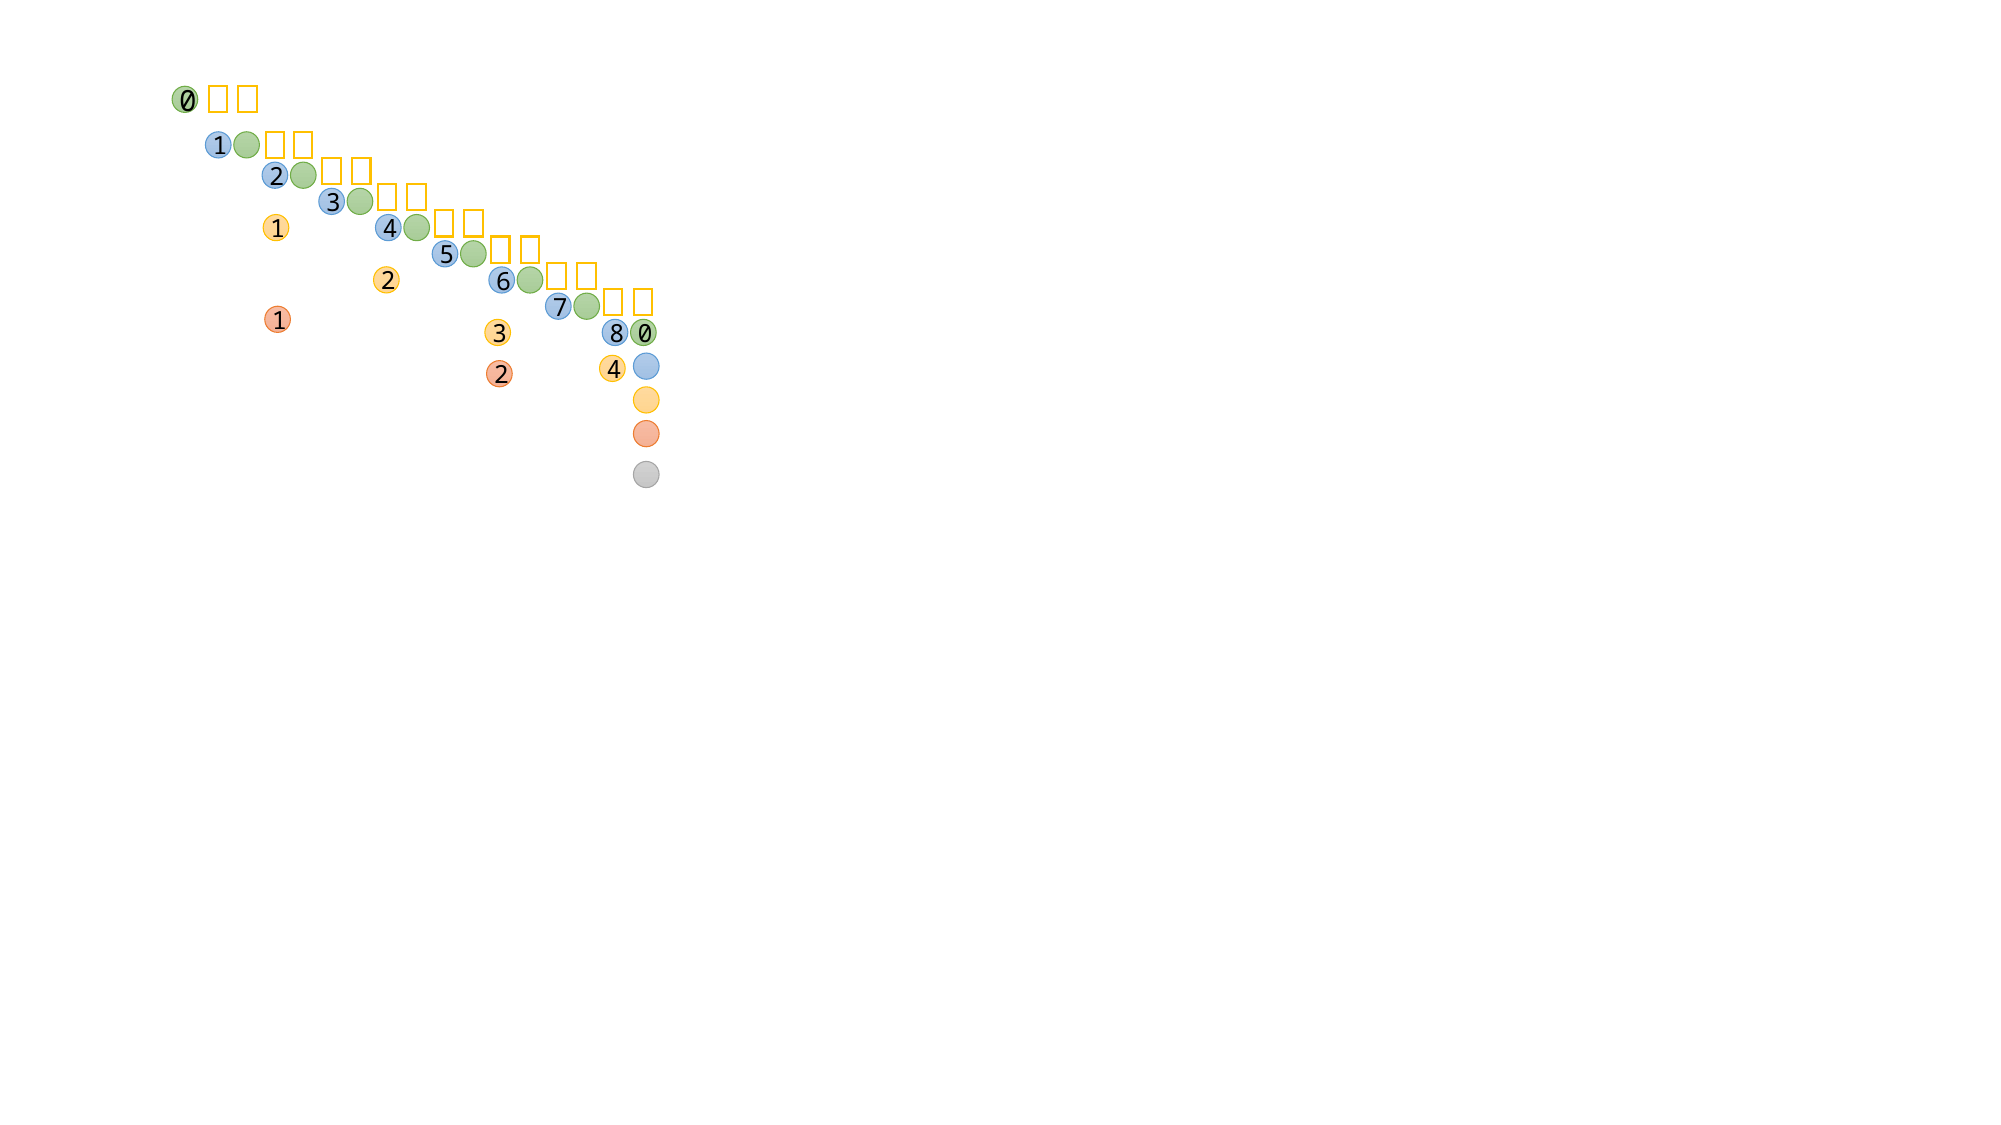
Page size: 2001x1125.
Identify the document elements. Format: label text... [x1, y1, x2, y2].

text_box 4 [598, 354, 626, 383]
text_box 0 [629, 318, 657, 347]
text_box [321, 157, 342, 185]
text_box 0 [171, 85, 199, 113]
text_box [459, 240, 487, 268]
text_box [289, 161, 317, 189]
text_box [632, 352, 660, 380]
text_box 2 [261, 161, 289, 189]
text_box [377, 183, 397, 211]
text_box [490, 235, 511, 264]
text_box [546, 262, 567, 290]
text_box 5 [431, 240, 459, 268]
text_box 8 [601, 318, 629, 347]
text_box [463, 209, 484, 238]
text_box [520, 235, 540, 264]
text_box 2 [372, 266, 400, 294]
text_box [576, 262, 597, 290]
text_box [516, 266, 544, 294]
text_box [603, 288, 623, 316]
text_box 2 [486, 360, 513, 388]
text_box [632, 460, 660, 489]
text_box 1 [262, 213, 290, 242]
text_box 1 [264, 305, 291, 333]
text_box [573, 292, 601, 320]
text_box 1 [204, 131, 232, 159]
text_box [208, 85, 228, 113]
text_box [346, 187, 374, 216]
text_box [237, 85, 258, 113]
text_box 7 [544, 292, 572, 320]
text_box 6 [488, 266, 516, 294]
text_box [434, 209, 454, 238]
text_box 3 [484, 318, 512, 347]
text_box 4 [374, 213, 402, 242]
text_box 3 [318, 187, 346, 216]
text_box [351, 157, 372, 185]
text_box [293, 131, 313, 159]
text_box [403, 213, 431, 242]
text_box [265, 131, 285, 159]
text_box [233, 131, 260, 159]
text_box [633, 288, 653, 316]
text_box [632, 386, 660, 414]
text_box [632, 419, 660, 448]
text_box [406, 183, 427, 211]
